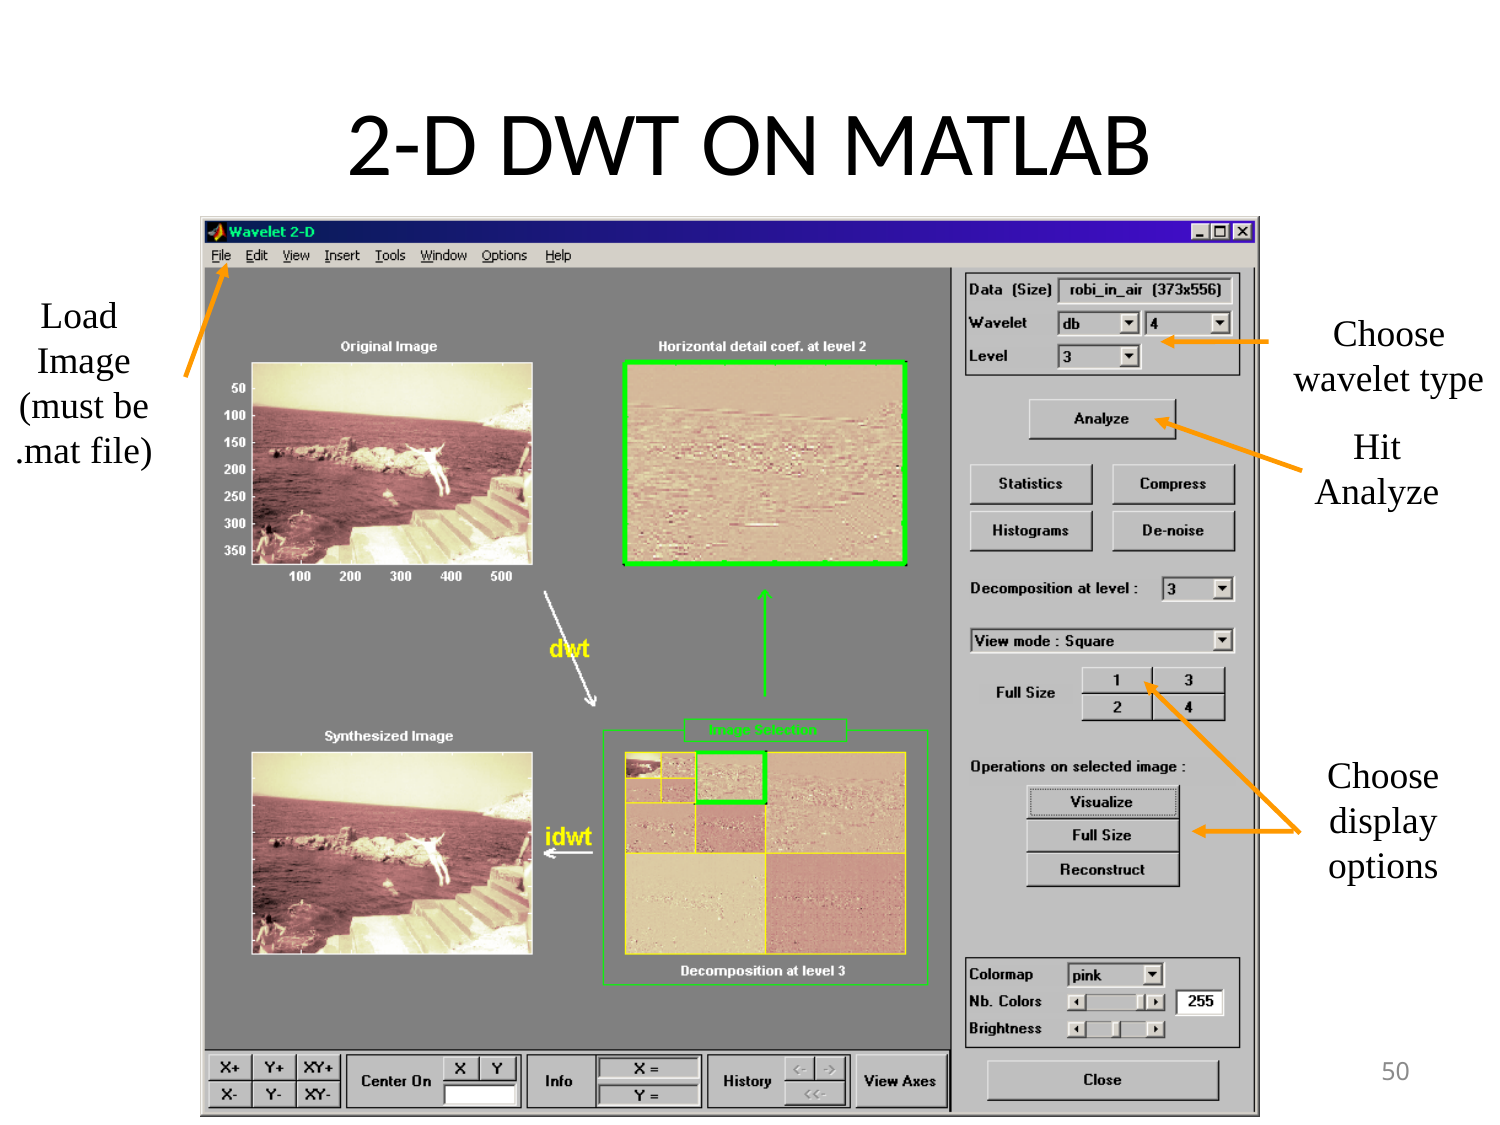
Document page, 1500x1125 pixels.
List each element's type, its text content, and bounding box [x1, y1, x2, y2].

text_box Choose display options [1312, 743, 1455, 894]
text_box Hit Analyze [1299, 414, 1455, 520]
title 2-D DWT ON MATLAB [75, 45, 1425, 233]
slide_number 50 [1264, 1042, 1425, 1103]
picture [200, 216, 1260, 1117]
text_box Choose wavelet type [1278, 302, 1500, 407]
text_box Load Image (must be .mat file) [0, 283, 168, 478]
